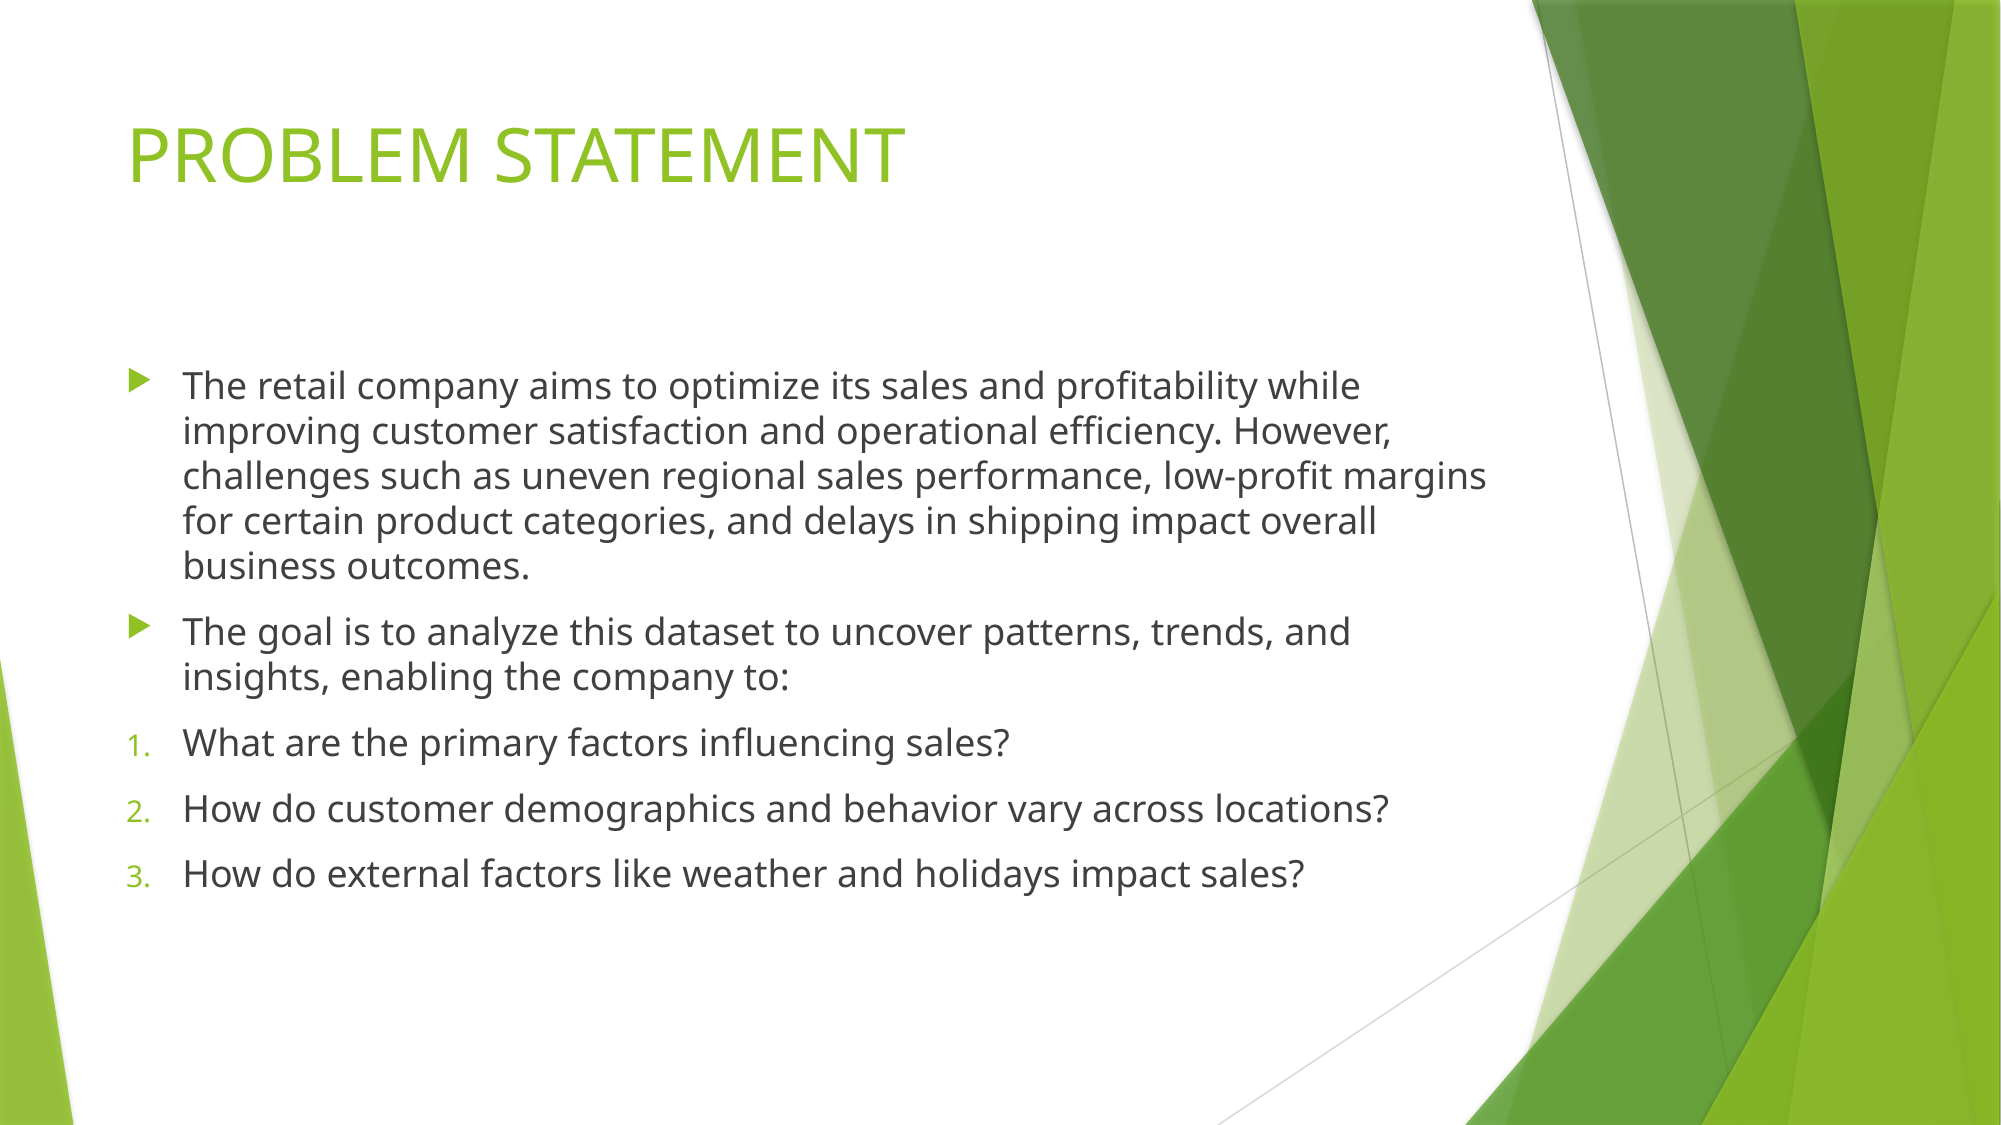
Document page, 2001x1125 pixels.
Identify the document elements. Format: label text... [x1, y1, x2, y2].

title PROBLEM STATEMENT [111, 99, 1522, 317]
list The retail company aims to optimize its sales and profitability while improving customer satisfaction and operational efficiency. However, challenges such as uneven regional sales performance, low-profit margins for certain product categories, and delays in shipping impact overall business outcomes. The goal is to analyze this dataset to uncover patterns, trends, and insights, enabling the company to: What are the primary factors influencing sales? How do customer demographics and behavior vary across locations? How do external factors like weather and holidays impact sales? [111, 354, 1522, 992]
